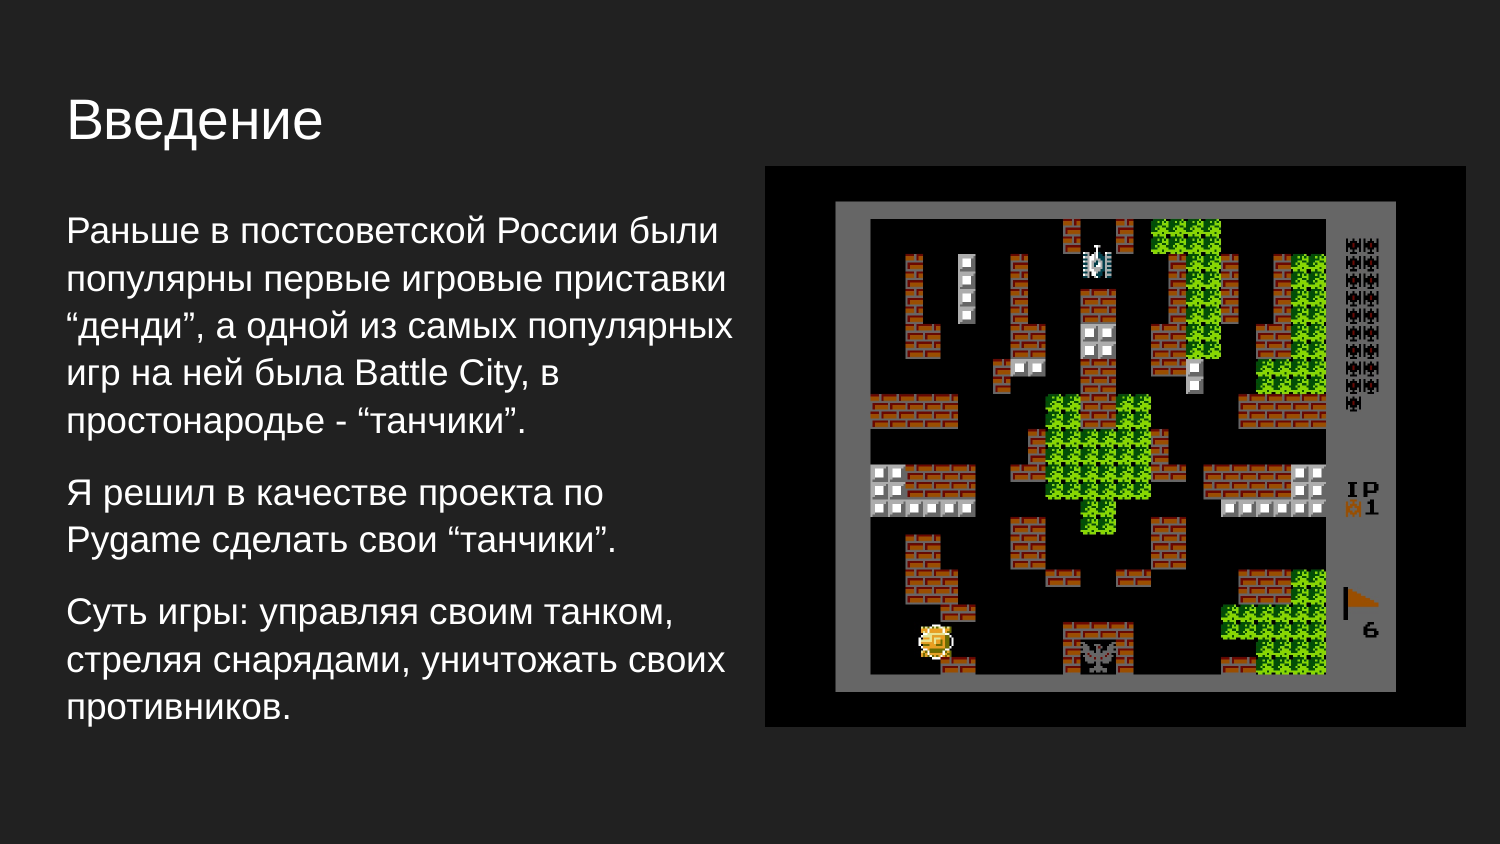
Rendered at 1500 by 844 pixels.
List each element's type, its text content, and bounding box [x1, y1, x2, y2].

list Раньше в постсоветской России были популярны первые игровые приставки “денди”, а одной из самых популярных игр на ней была Battle City, в простонародье - “танчики”. Я решил в качестве проекта по Pygame сделать свои “танчики”. Суть игры: управляя своим танком, стреляя снарядами, уничтожать своих противников. [51, 189, 750, 750]
picture [765, 166, 1466, 728]
title Введение [51, 72, 1449, 167]
